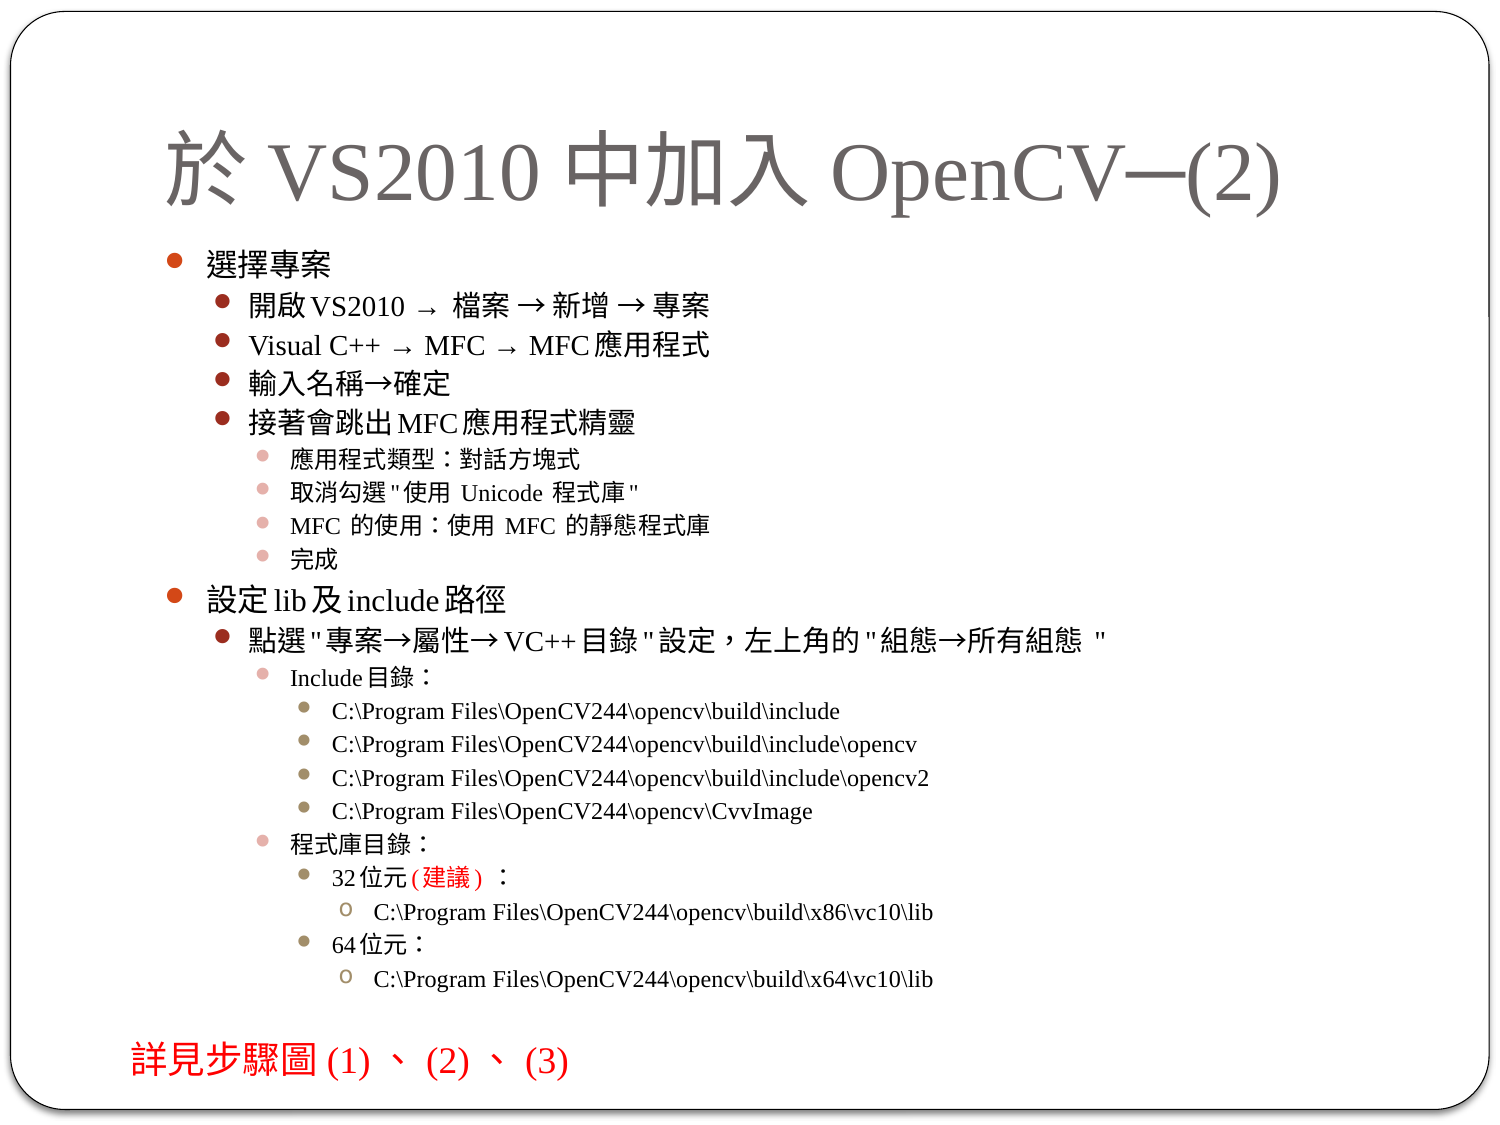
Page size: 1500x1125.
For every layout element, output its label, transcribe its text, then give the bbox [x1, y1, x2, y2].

text_box 詳見步驟圖(1)、(2)、(3) [115, 1029, 584, 1089]
list 選擇專案 開啟VS2010 → 檔案 → 新增 → 專案 Visual C++ → MFC → MFC應用程式 輸入名稱→確定 接著會跳出MFC應用程式精靈 應用程式類型：對話方塊式 取消勾選"使用 Unicode 程式庫" MFC 的使用：使用 MFC 的靜態程式庫 完成 設定lib及include路徑 點選"專案→屬性→VC++目錄"設定，左上角的"組態→所有組態 " Include目錄： C:\Program Files\OpenCV244\opencv\build\include C:\Program Files\OpenCV244\opencv\build\include\opencv C:\Program Files\OpenCV244\opencv\build\include\opencv2 C:\Program Files\OpenCV244\opencv\CvvImage 程式庫目錄： 32位元(建議) ： C:\Program Files\OpenCV244\opencv\build\x86\vc10\lib 64位元： C:\Program Files\OpenCV244\opencv\build\x64\vc10\lib [150, 237, 1425, 1012]
title 於VS2010中加入OpenCV─(2) [150, 45, 1425, 233]
